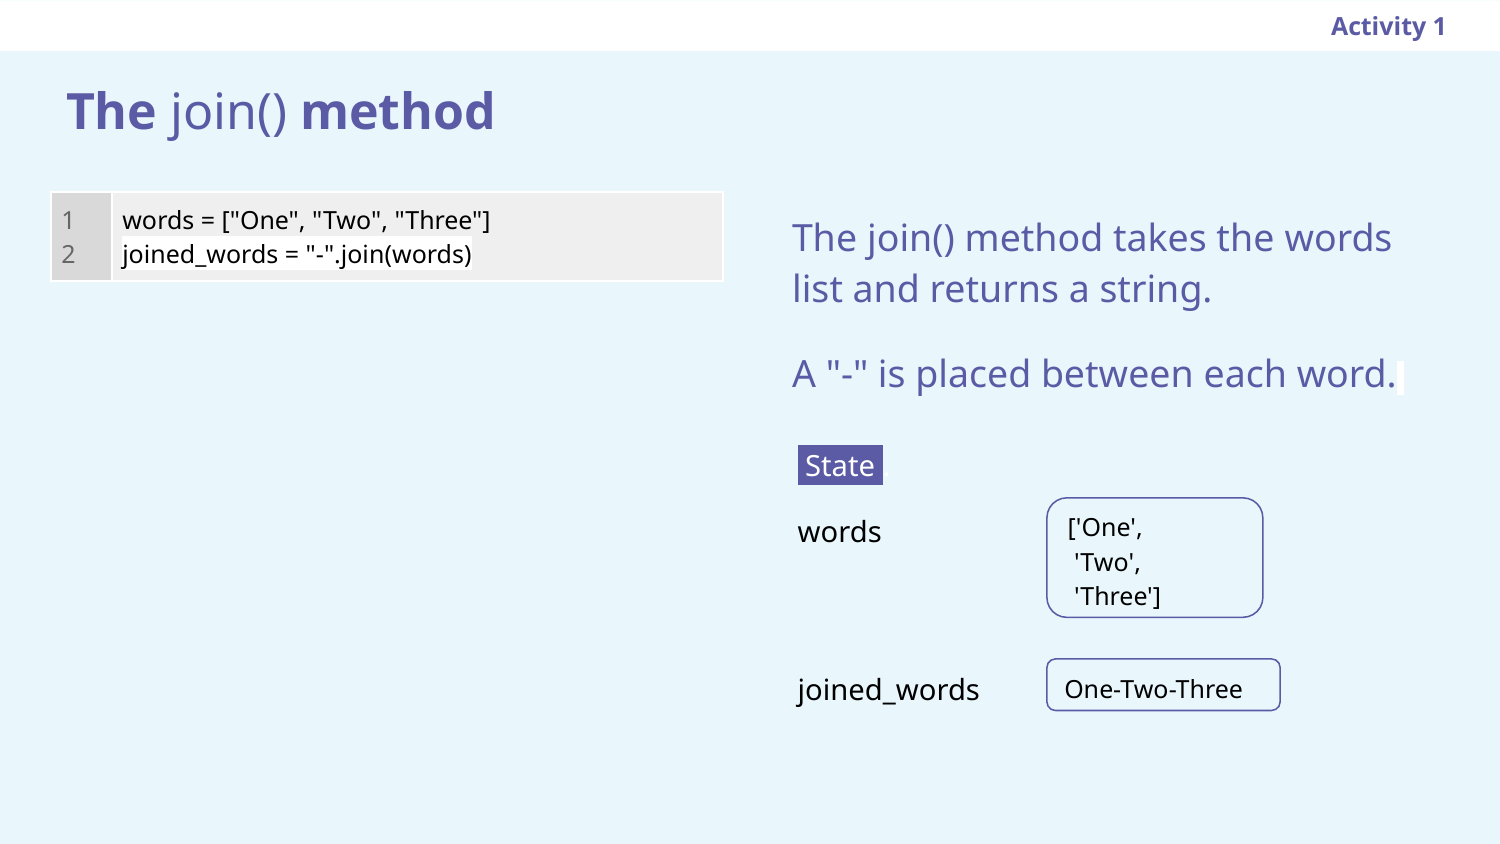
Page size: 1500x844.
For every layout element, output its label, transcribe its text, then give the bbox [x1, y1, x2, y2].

text_box ['One', 'Two', 'Three'] [1046, 497, 1263, 618]
title The join() method [51, 52, 1449, 167]
list The join() method takes the words list and returns a string. A "-" is placed between each word. [776, 191, 1449, 793]
subtitle Activity 1 [862, 0, 1448, 52]
text_box words [782, 492, 984, 553]
table_header 1 2 [52, 193, 111, 280]
text_box One-Two-Three [1046, 658, 1281, 711]
text_box State . [782, 427, 1132, 487]
text_box joined_words [782, 651, 1056, 711]
table_header words = ["One", "Two", "Three"] joined_words = "-".join(words) [113, 193, 722, 280]
